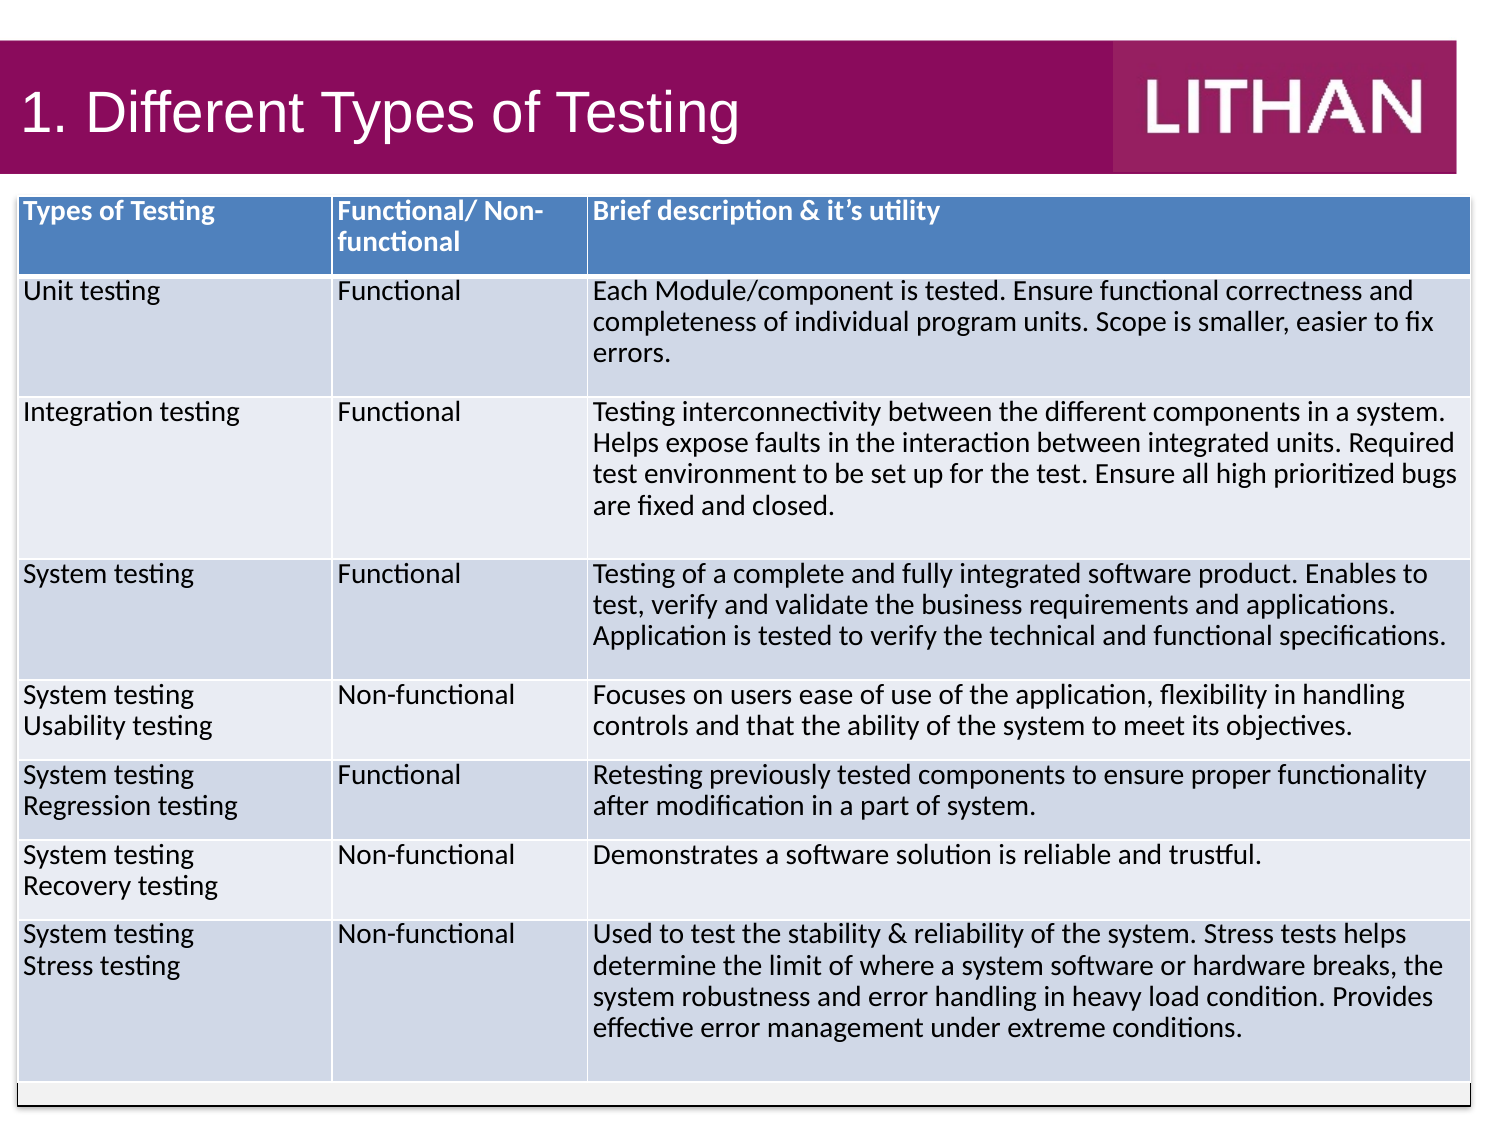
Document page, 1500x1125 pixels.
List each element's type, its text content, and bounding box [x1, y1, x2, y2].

table_cell Retesting previously tested components to ensure proper functionality after modification in a part of system. [588, 761, 1470, 839]
text_box [17, 1083, 1471, 1107]
table_cell Functional [333, 761, 587, 839]
table_cell Non-functional [333, 681, 587, 759]
table_header Functional/ Non-functional [333, 197, 587, 274]
table_header Brief description & it’s utility [588, 197, 1470, 274]
table_cell Testing of a complete and fully integrated software product. Enables to test, verify and validate the business requirements and applications. Application is tested to verify the technical and functional specifications. [588, 560, 1470, 679]
table_cell System testing Usability testing [19, 681, 331, 759]
table_cell System testing Recovery testing [19, 841, 331, 919]
table_cell Each Module/component is tested. Ensure functional correctness and completeness of individual program units. Scope is smaller, easier to fix errors. [588, 279, 1470, 396]
table_header Types of Testing [19, 197, 331, 274]
table_cell Integration testing [19, 398, 331, 558]
table_cell Functional [333, 398, 587, 558]
table_cell Non-functional [333, 921, 587, 1081]
table_cell Testing interconnectivity between the different components in a system. Helps expose faults in the interaction between integrated units. Required test environment to be set up for the test. Ensure all high prioritized bugs are fixed and closed. [588, 398, 1470, 558]
table_cell Focuses on users ease of use of the application, flexibility in handling controls and that the ability of the system to meet its objectives. [588, 681, 1470, 759]
picture [0, 37, 1460, 178]
table_cell Unit testing [19, 279, 331, 396]
text_box 1. Different Types of Testing [5, 66, 1104, 152]
table_cell Used to test the stability & reliability of the system. Stress tests helps determine the limit of where a system software or hardware breaks, the system robustness and error handling in heavy load condition. Provides effective error management under extreme conditions. [588, 921, 1470, 1081]
table_cell Functional [333, 279, 587, 396]
table_cell System testing [19, 560, 331, 679]
table_cell Functional [333, 560, 587, 679]
table_cell Non-functional [333, 841, 587, 919]
table_cell System testing Stress testing [19, 921, 331, 1081]
table_cell Demonstrates a software solution is reliable and trustful. [588, 841, 1470, 919]
table_cell System testing Regression testing [19, 761, 331, 839]
